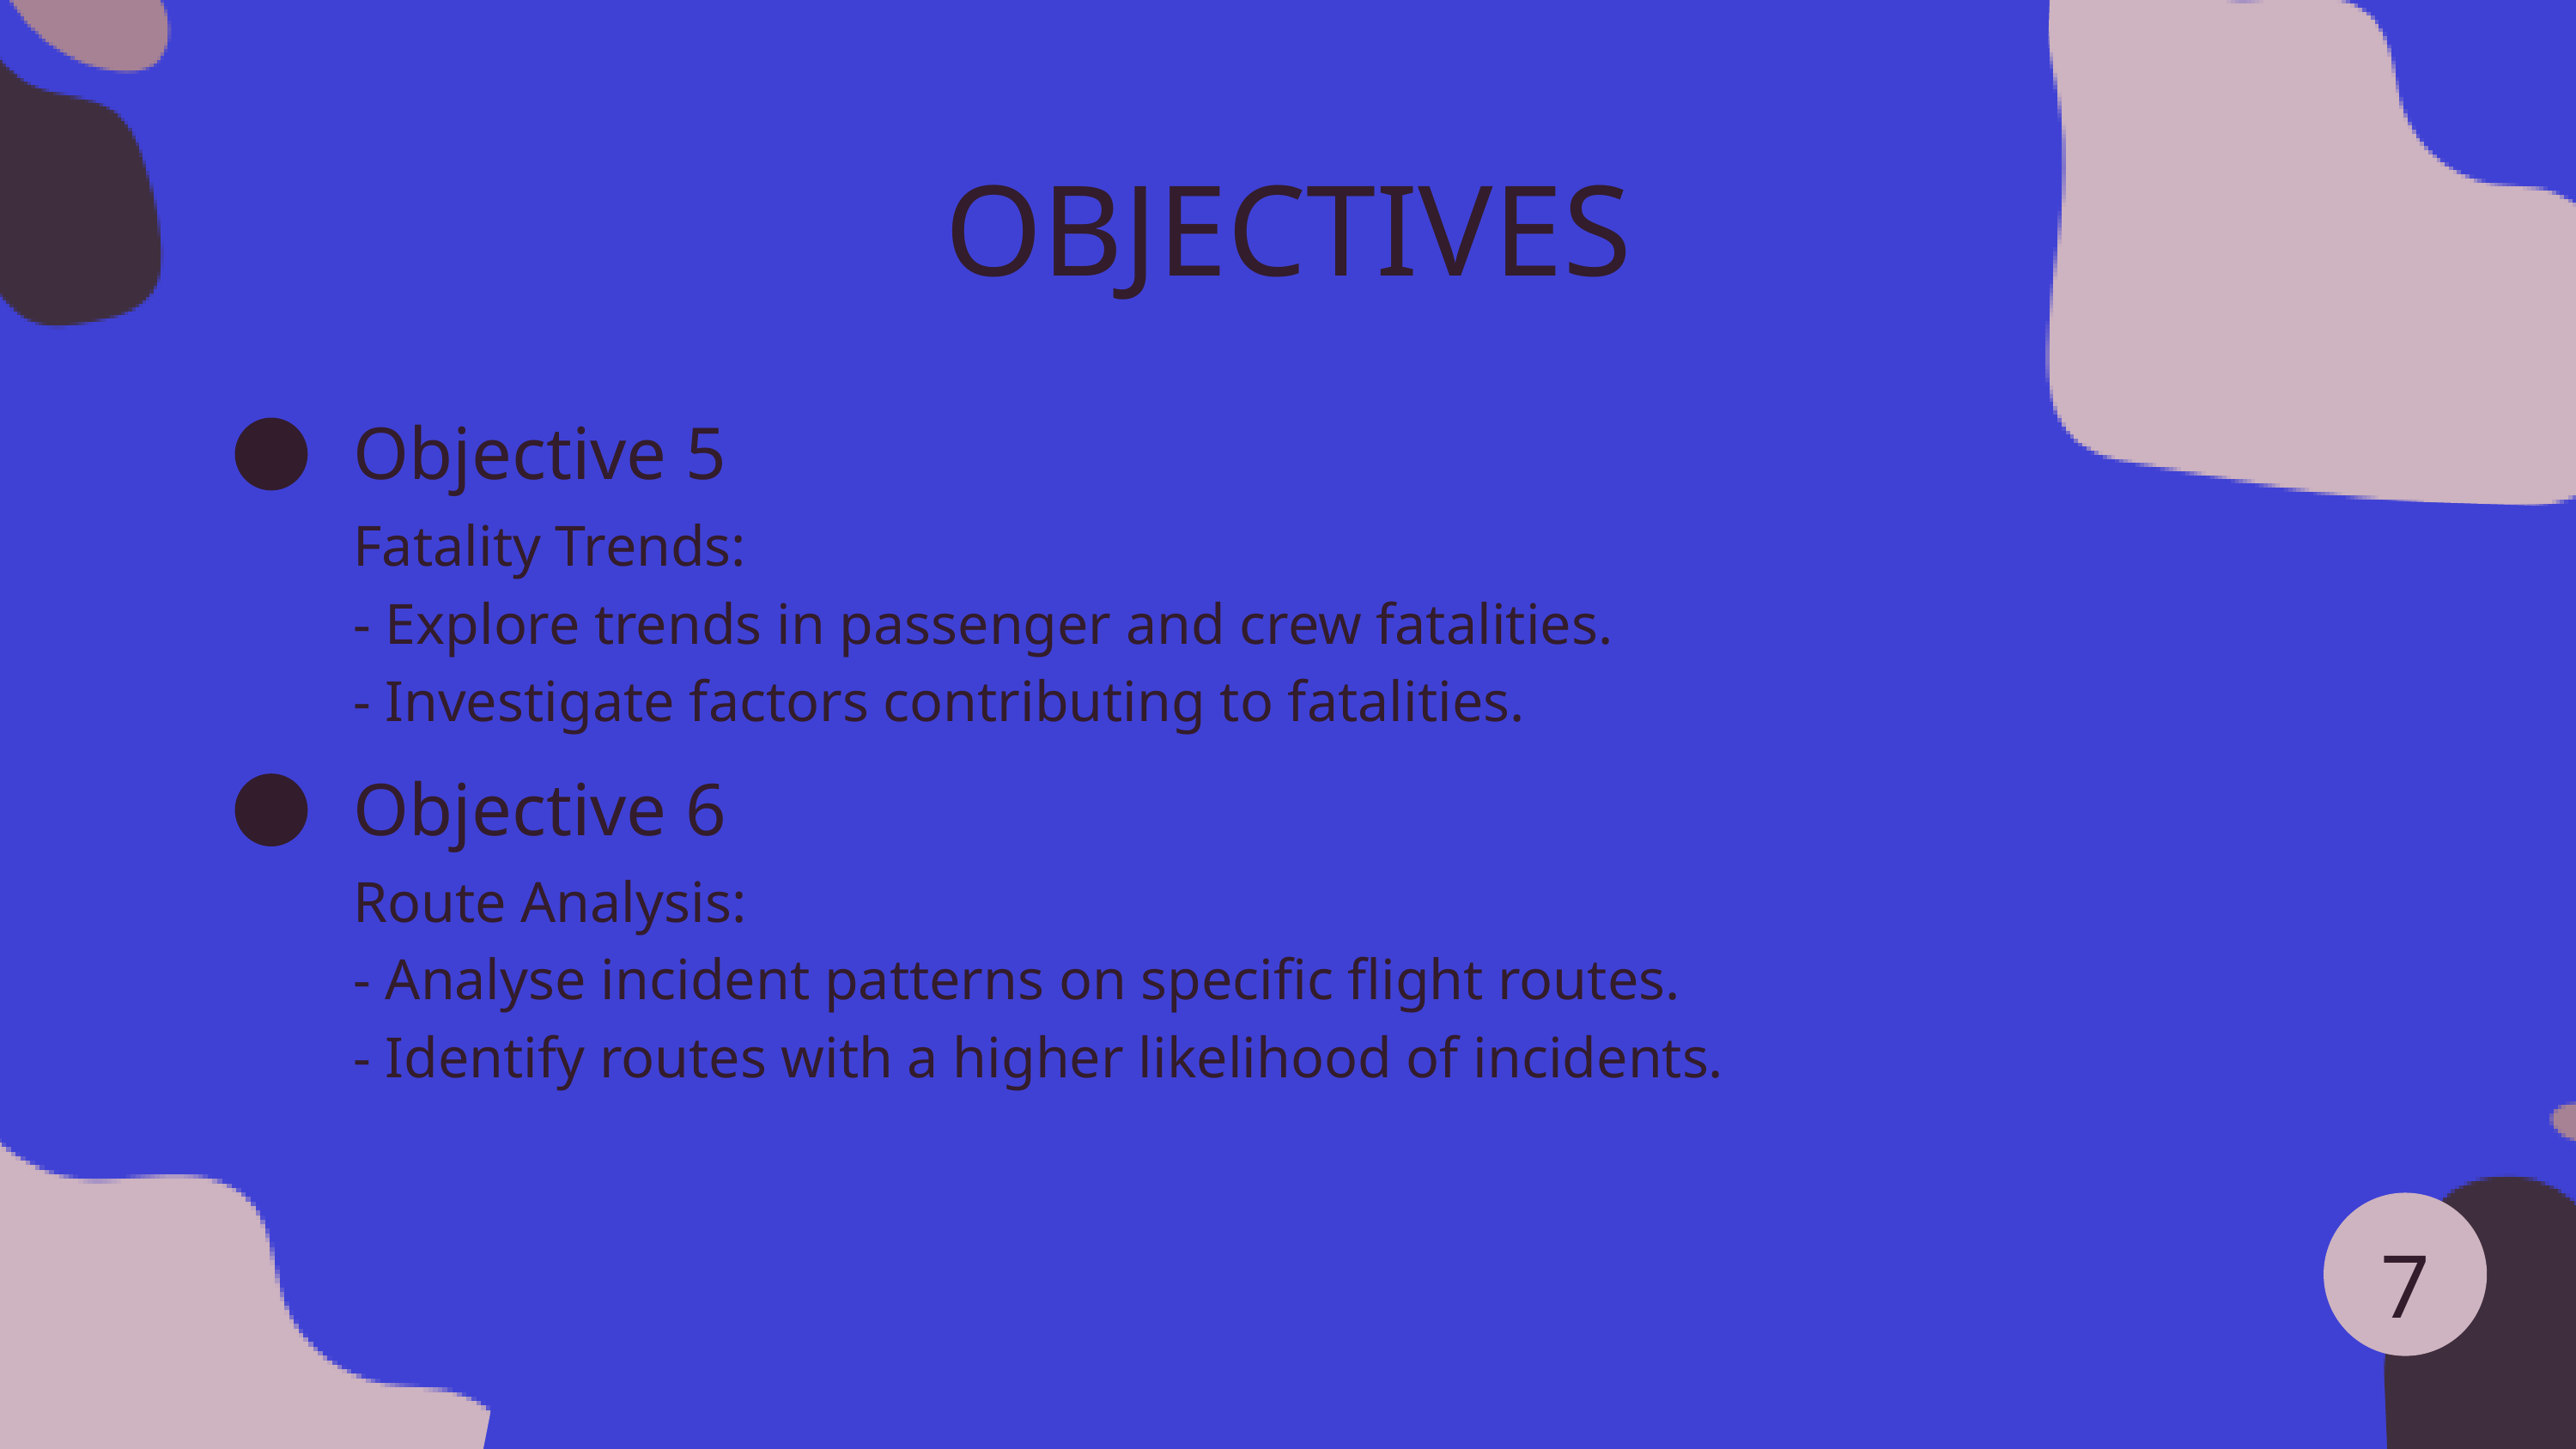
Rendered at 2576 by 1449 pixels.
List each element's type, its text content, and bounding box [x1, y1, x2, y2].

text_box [2321, 1192, 2490, 1356]
text_box [2033, 0, 2576, 507]
text_box [2372, 1100, 2576, 1449]
text_box Fatality Trends: - Explore trends in passenger and crew fatalities. - Investigate factors contributing to fatalities. [353, 500, 2322, 733]
text_box OBJECTIVES [172, 125, 2045, 301]
text_box Objective 5 [353, 393, 900, 494]
text_box [0, 960, 558, 1449]
text_box Route Analysis: - Analyse incident patterns on specific flight routes. - Identify routes with a higher likelihood of incidents. [353, 856, 2322, 1089]
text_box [234, 773, 308, 847]
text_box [234, 417, 308, 491]
text_box [0, 0, 172, 330]
text_box Objective 6 [353, 749, 900, 851]
